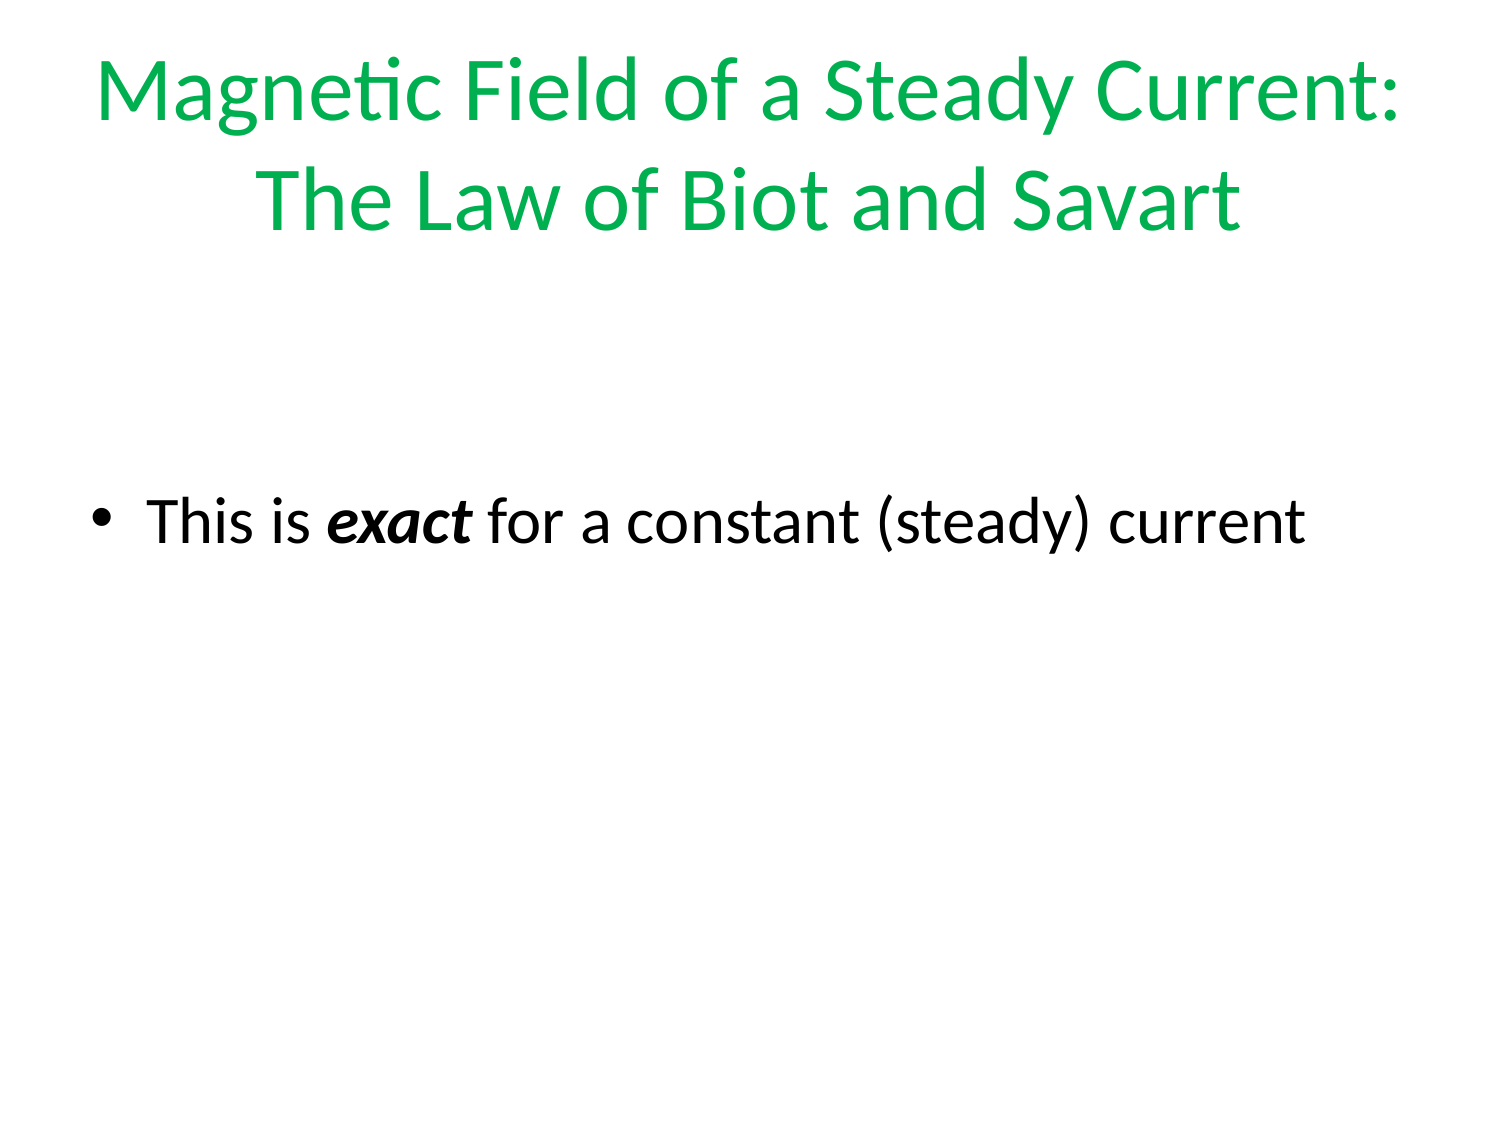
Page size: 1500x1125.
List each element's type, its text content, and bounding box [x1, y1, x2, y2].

title Magnetic Field of a Steady Current: The Law of Biot and Savart [75, 45, 1425, 233]
